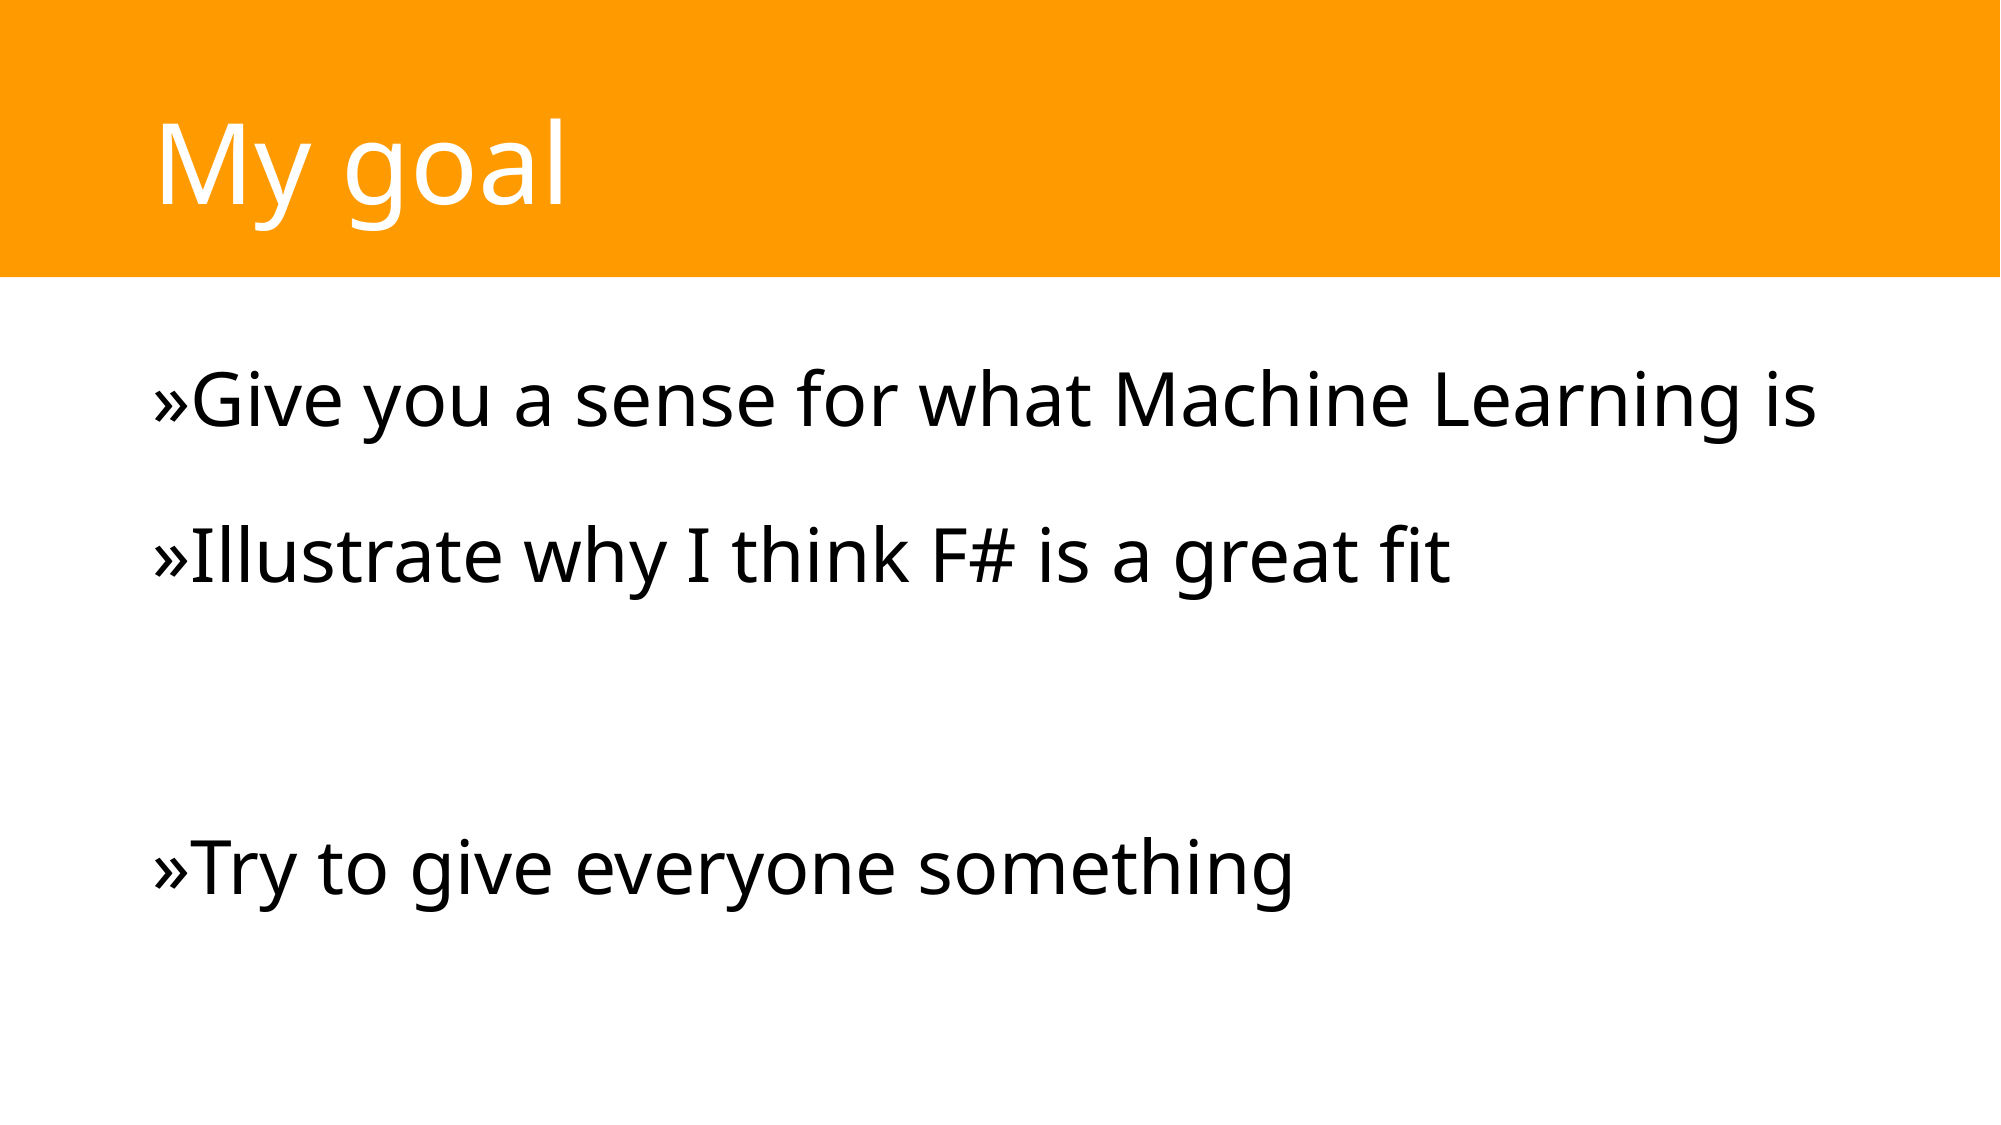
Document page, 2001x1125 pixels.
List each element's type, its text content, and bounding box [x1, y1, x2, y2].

list Give you a sense for what Machine Learning is Illustrate why I think F# is a great fit Try to give everyone something [137, 299, 1863, 1014]
title My goal [137, 59, 1863, 278]
